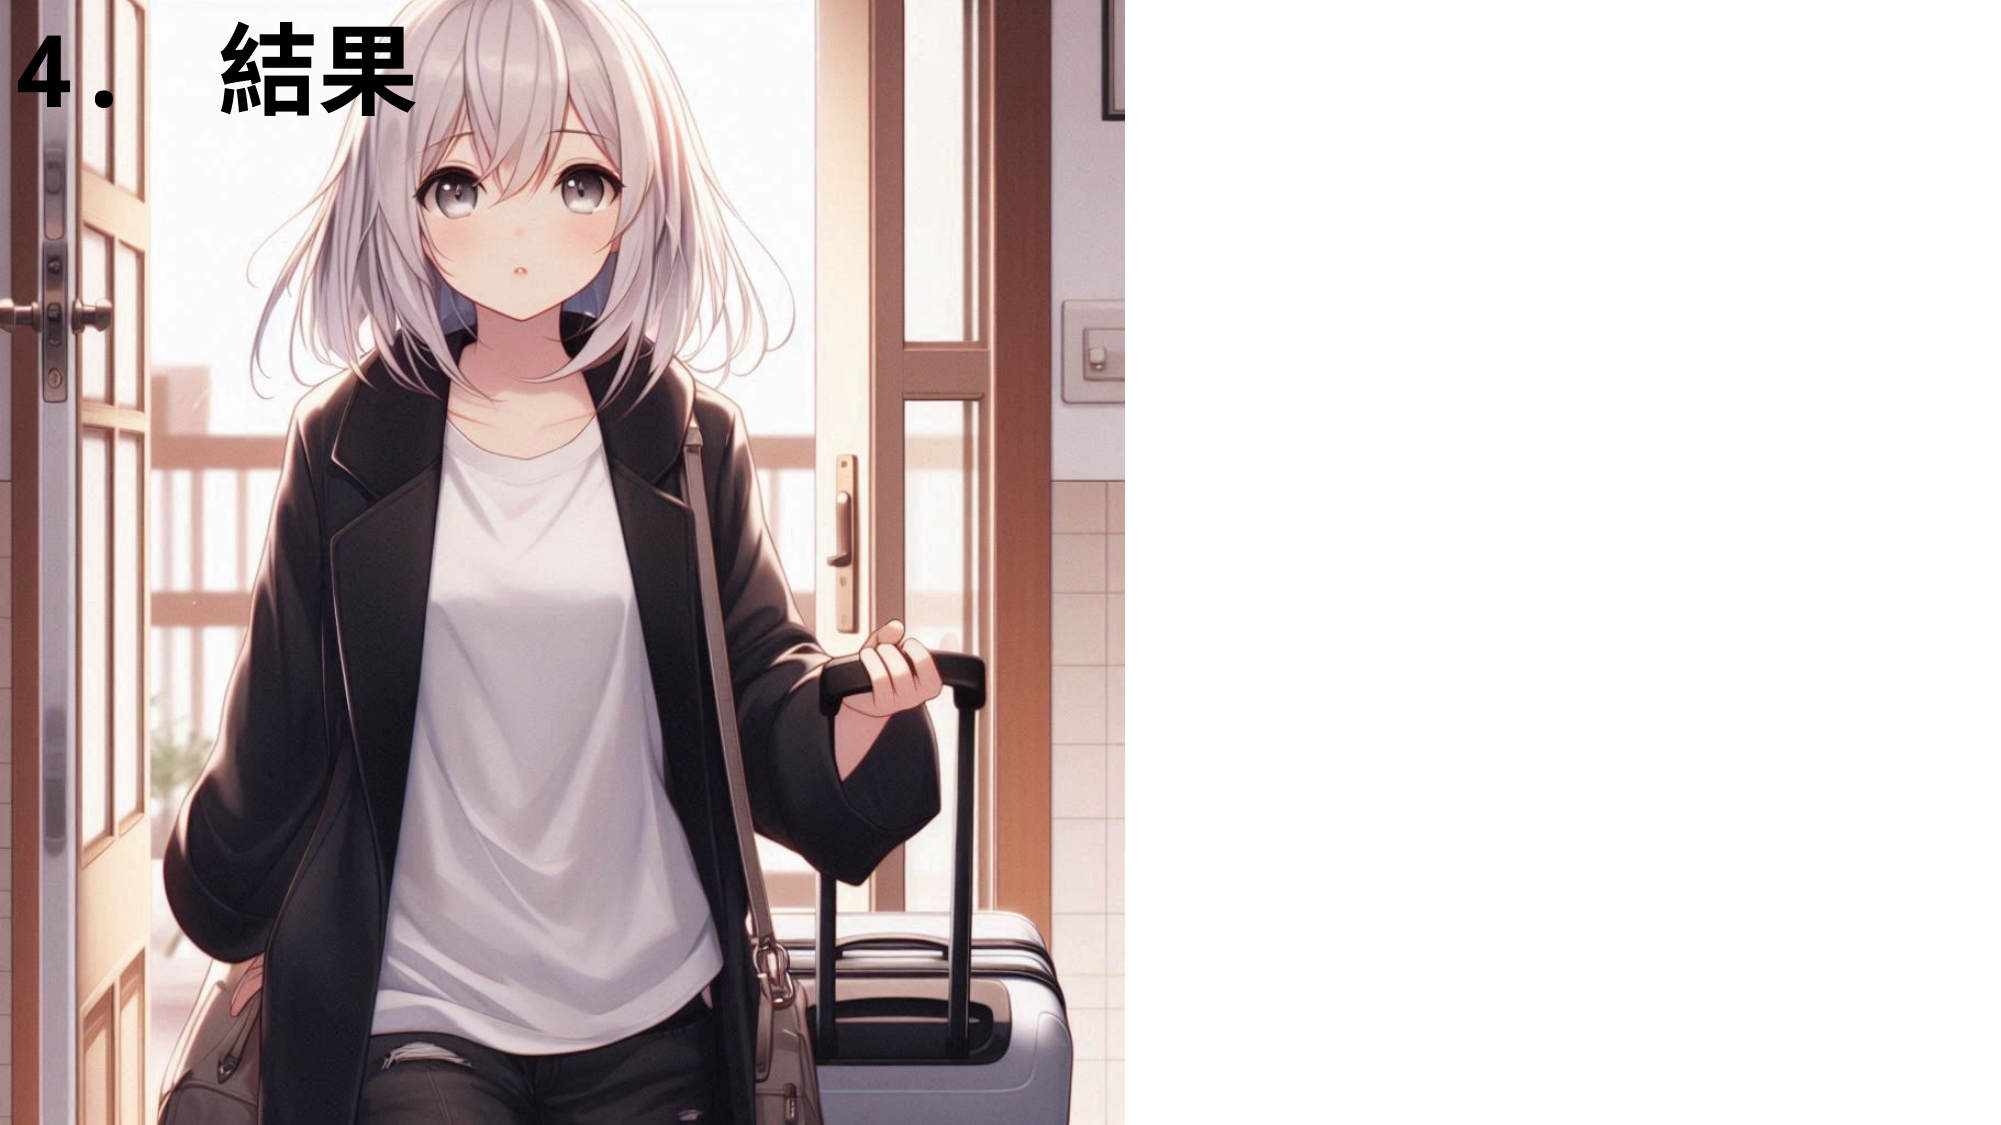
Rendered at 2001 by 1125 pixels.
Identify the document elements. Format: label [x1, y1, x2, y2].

picture [0, 0, 1125, 1125]
